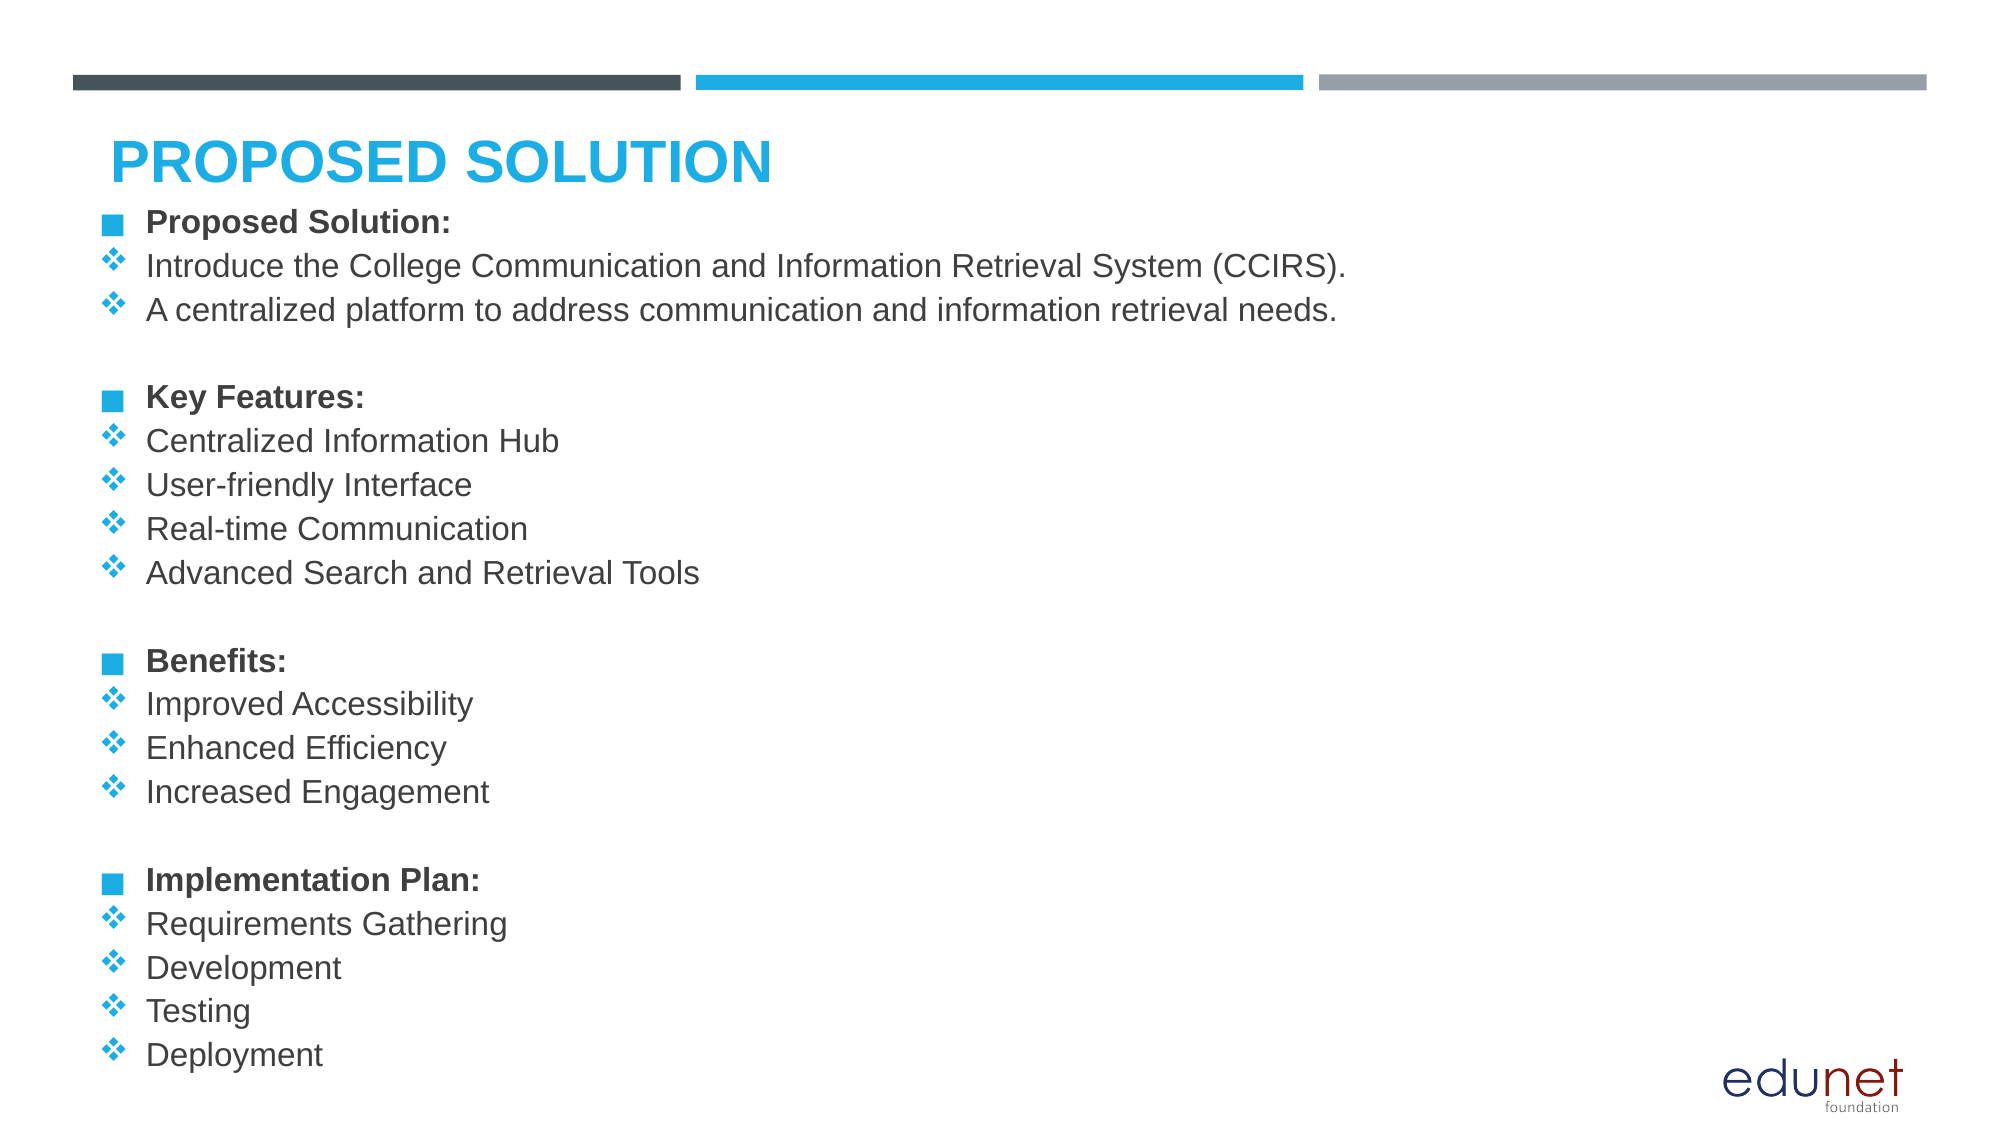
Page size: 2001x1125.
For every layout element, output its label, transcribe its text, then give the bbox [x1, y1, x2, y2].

list Proposed Solution: Introduce the College Communication and Information Retrieval System (CCIRS). A centralized platform to address communication and information retrieval needs. Key Features: Centralized Information Hub User-friendly Interface Real-time Communication Advanced Search and Retrieval Tools Benefits: Improved Accessibility Enhanced Efficiency Increased Engagement Implementation Plan: Requirements Gathering Development Testing Deployment [72, 178, 1978, 1092]
title PROPOSED SOLUTION [95, 115, 1905, 178]
picture [1719, 1092, 1905, 1116]
